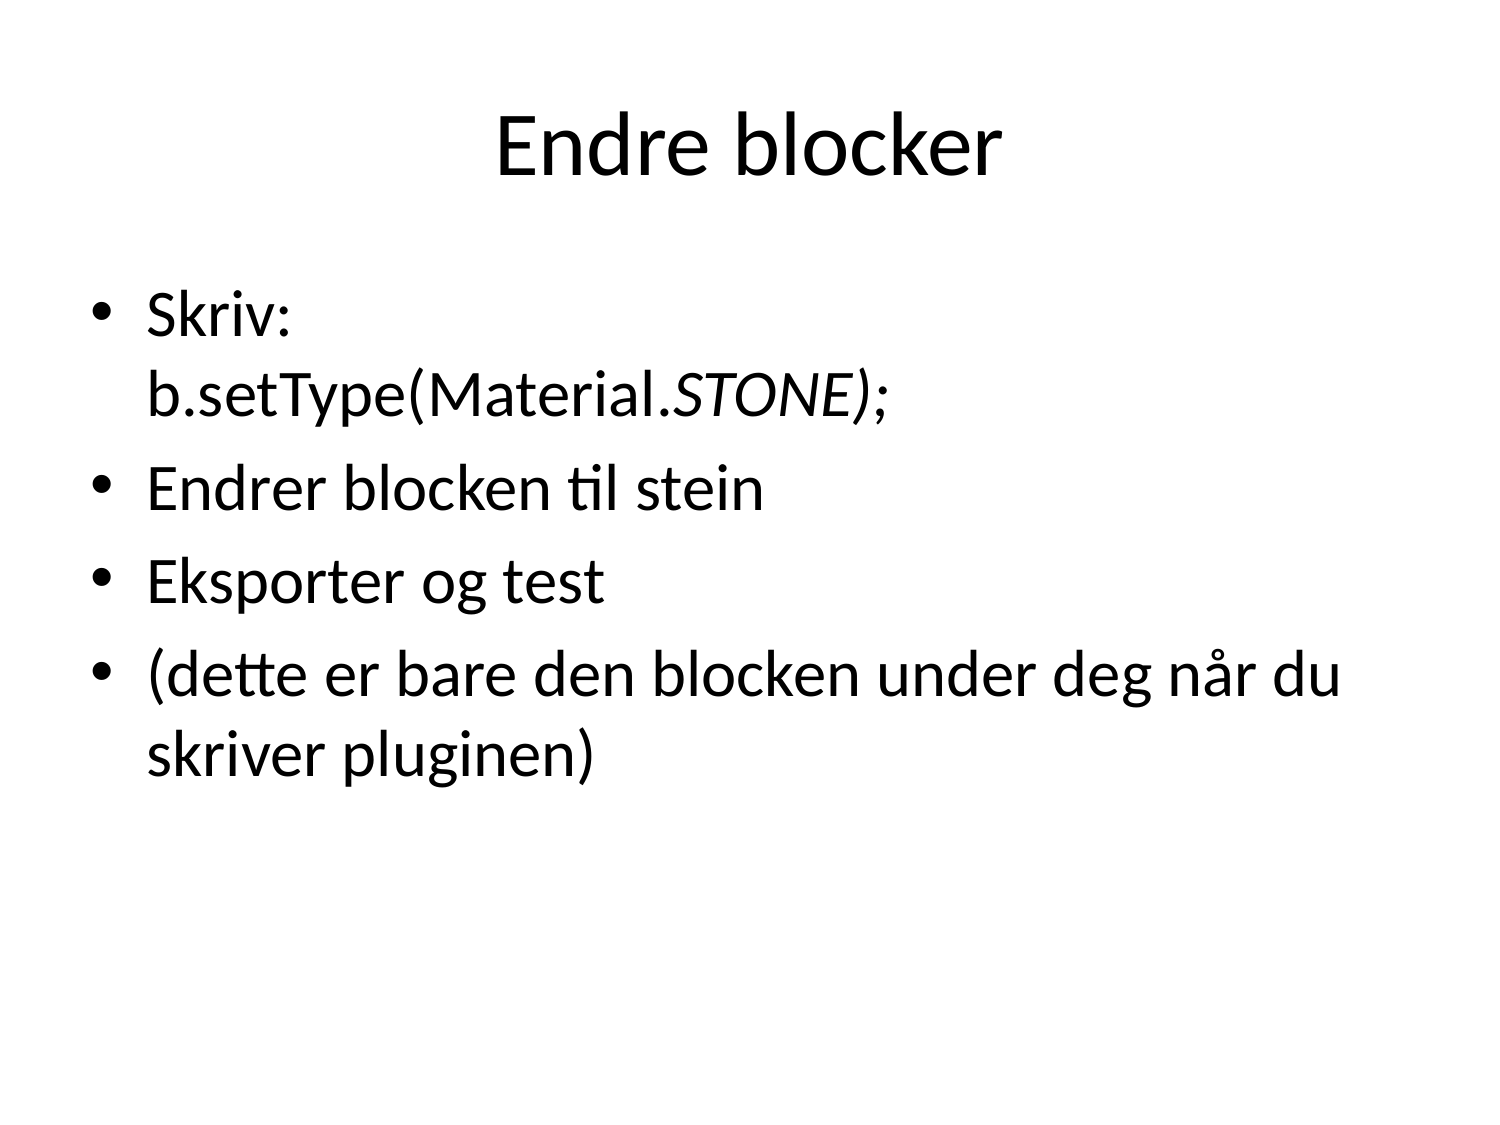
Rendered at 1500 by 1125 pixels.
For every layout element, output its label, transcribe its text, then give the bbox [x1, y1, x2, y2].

title Endre blocker [75, 45, 1425, 233]
list Skriv: b.setType(Material.STONE); Endrer blocken til stein Eksporter og test (dette er bare den blocken under deg når du skriver pluginen) [75, 262, 1425, 1005]
